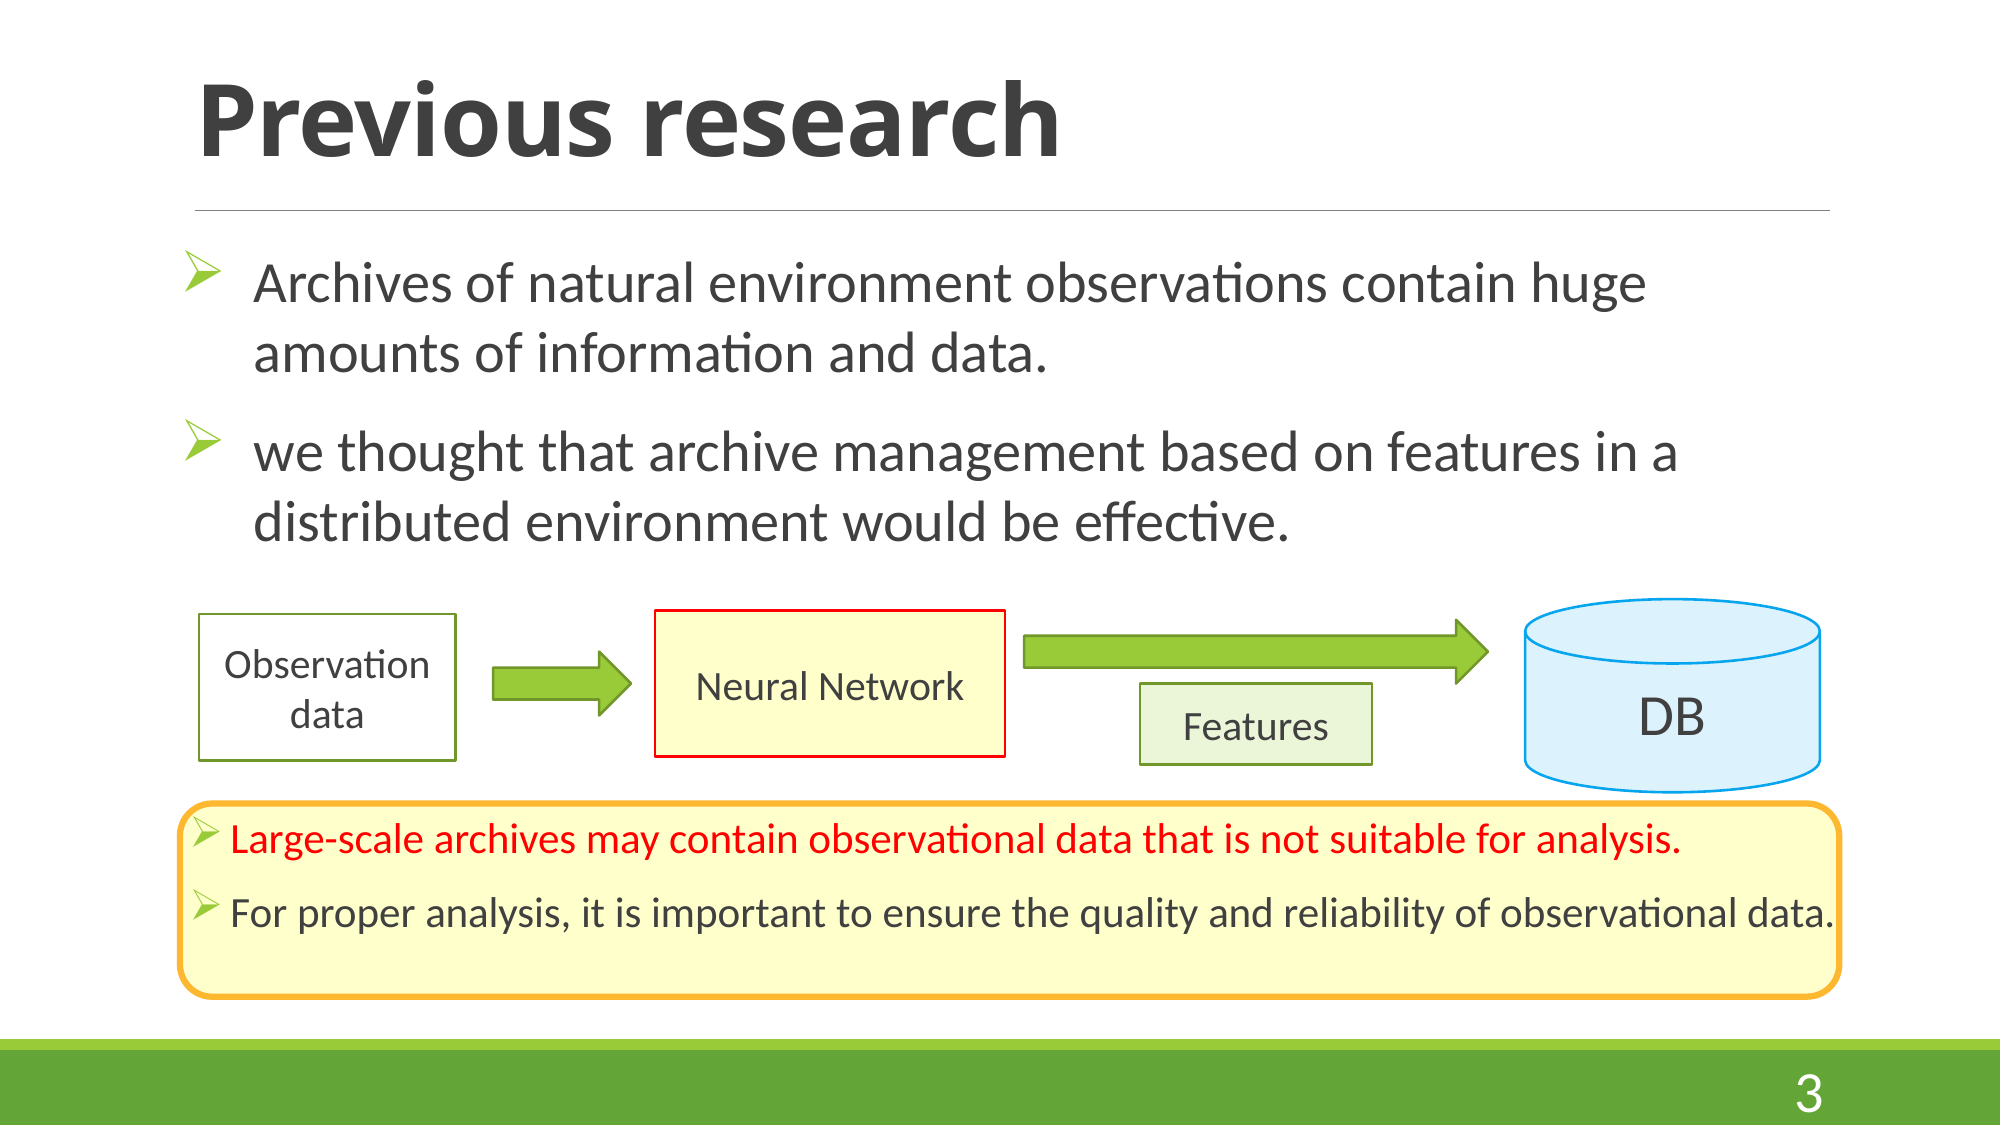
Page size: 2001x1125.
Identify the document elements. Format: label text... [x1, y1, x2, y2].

text_box [1022, 618, 1489, 685]
title Previous research [180, 47, 1830, 185]
text_box Large-scale archives may contain observational data that is not suitable for analysis. For proper analysis, it is important to ensure the quality and reliability of observational data. [189, 803, 1840, 997]
text_box [178, 811, 189, 989]
slide_number 3 [1624, 1059, 1840, 1120]
list Archives of natural environment observations contain huge amounts of information and data. we thought that archive management based on features in a distributed environment would be effective. [180, 236, 1830, 568]
text_box Observation data [198, 613, 457, 762]
text_box DB [1523, 597, 1822, 794]
text_box Neural Network [654, 609, 1006, 758]
text_box Features [1139, 682, 1373, 766]
text_box [491, 650, 632, 717]
